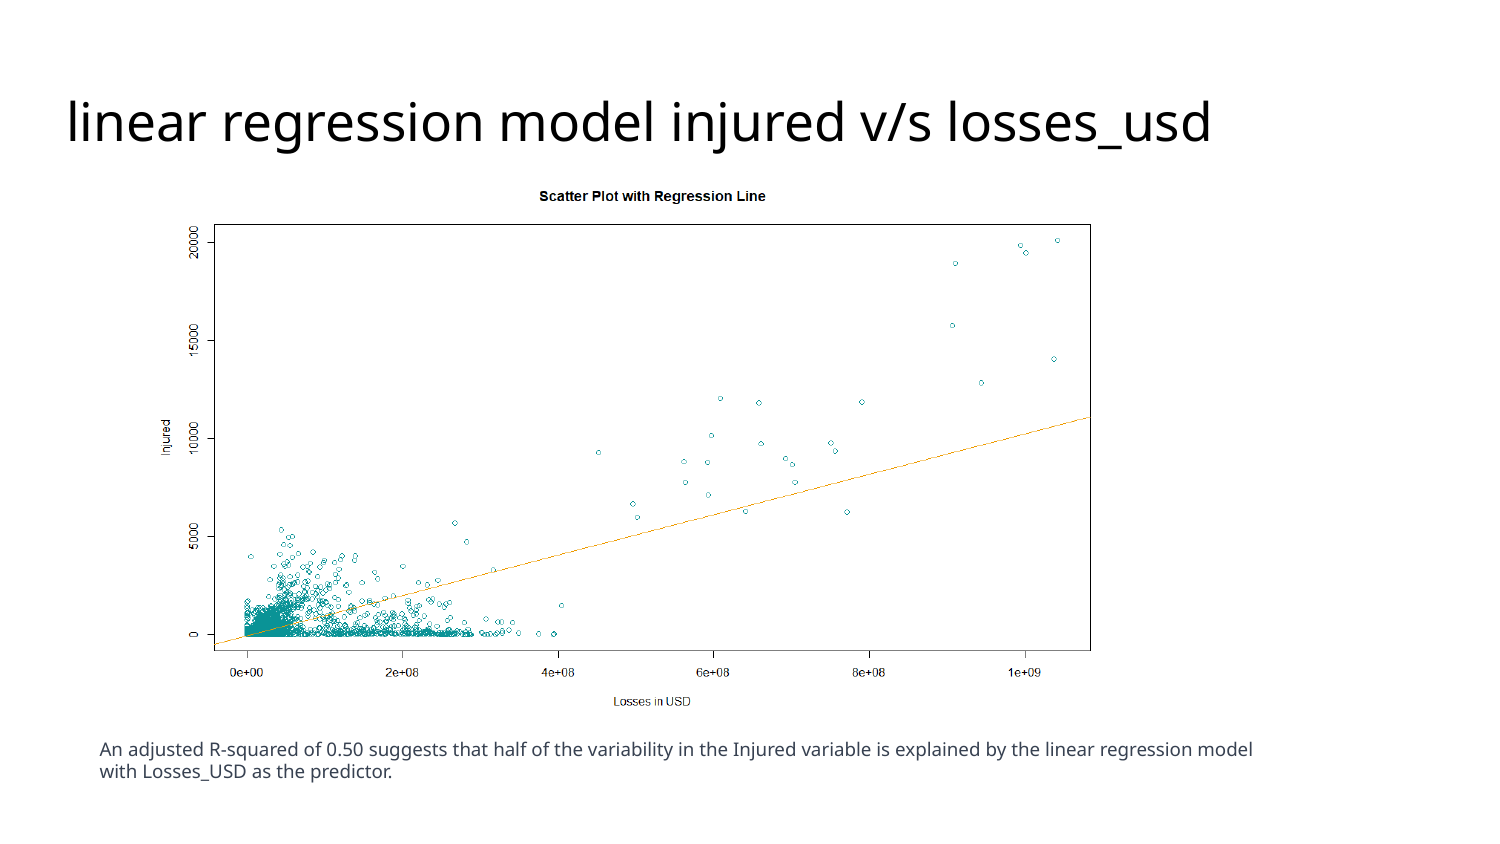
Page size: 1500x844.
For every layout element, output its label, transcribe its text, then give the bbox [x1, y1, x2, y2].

picture [156, 166, 1120, 723]
title linear regression model injured v/s losses_usd [51, 72, 1449, 167]
text_box An adjusted R-squared of 0.50 suggests that half of the variability in the Injured variable is explained by the linear regression model with Losses_USD as the predictor. [84, 722, 1282, 798]
